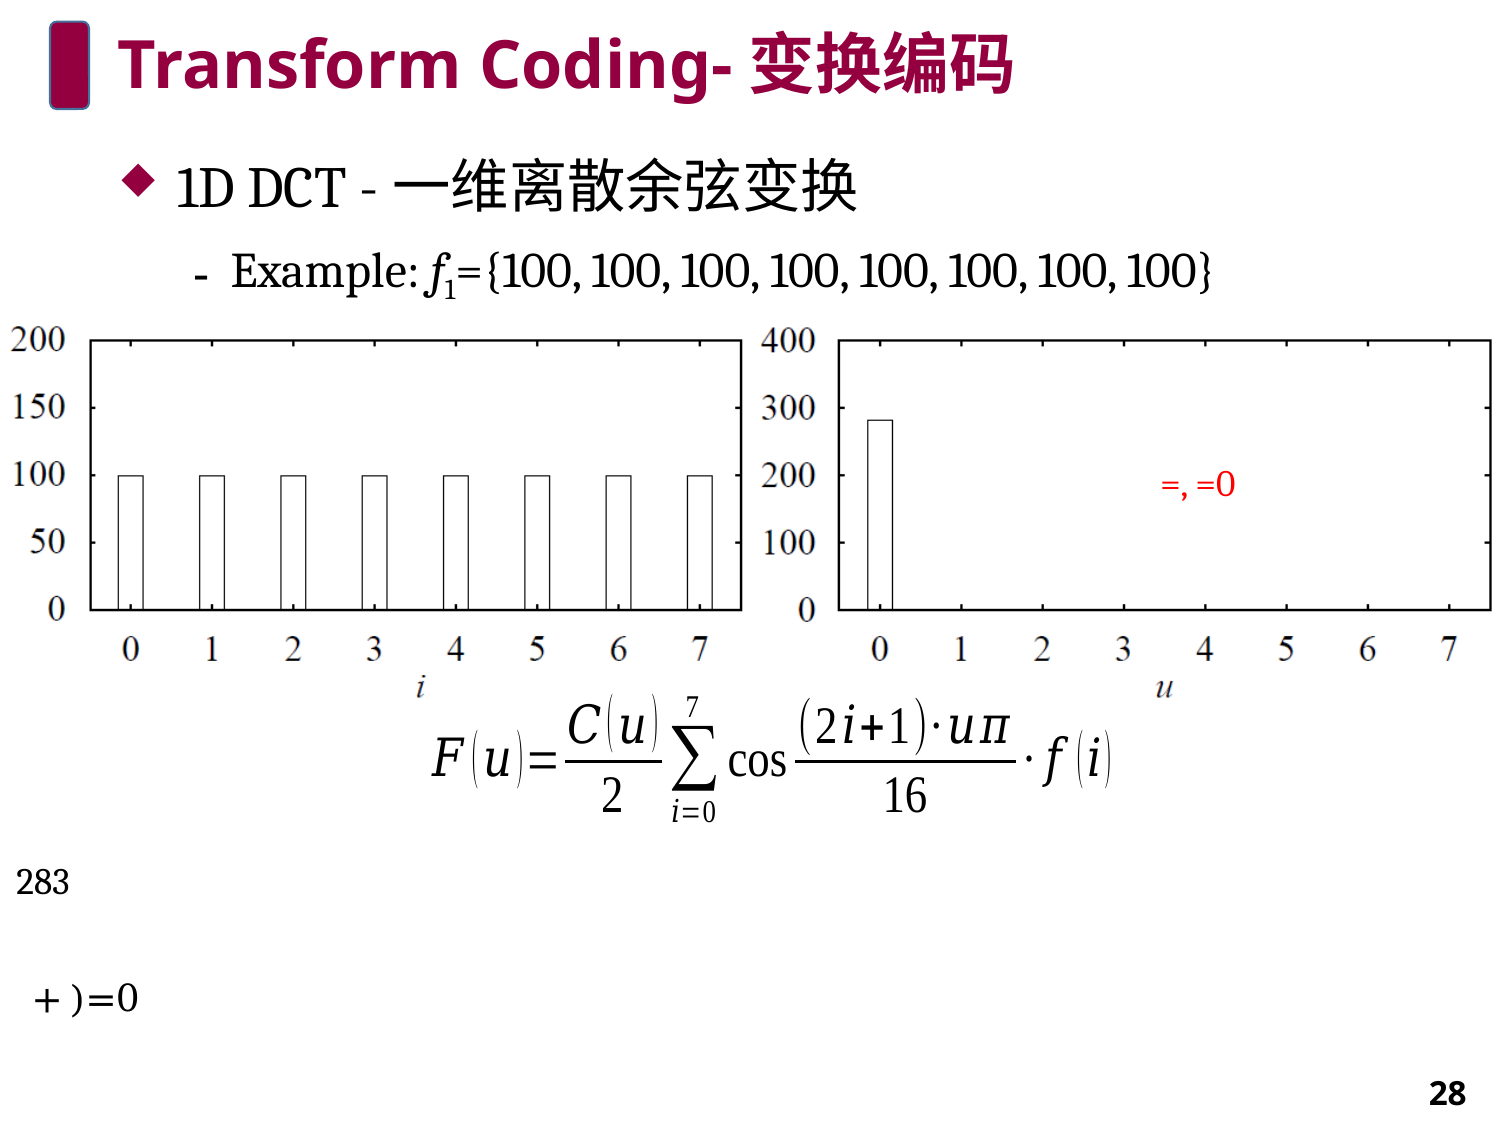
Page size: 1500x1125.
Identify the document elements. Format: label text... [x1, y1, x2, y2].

title Transform Coding-变换编码 [103, 23, 1500, 111]
picture [0, 324, 1500, 700]
list 1D DCT -一维离散余弦变换 Example: f1={100, 100, 100, 100, 100, 100, 100, 100} [103, 149, 1426, 324]
list 1D DCT -一维离散余弦变换 Example: f1={100, 100, 100, 100, 100, 100, 100, 100} [103, 700, 1426, 1066]
slide_number 28 [1384, 1065, 1500, 1125]
